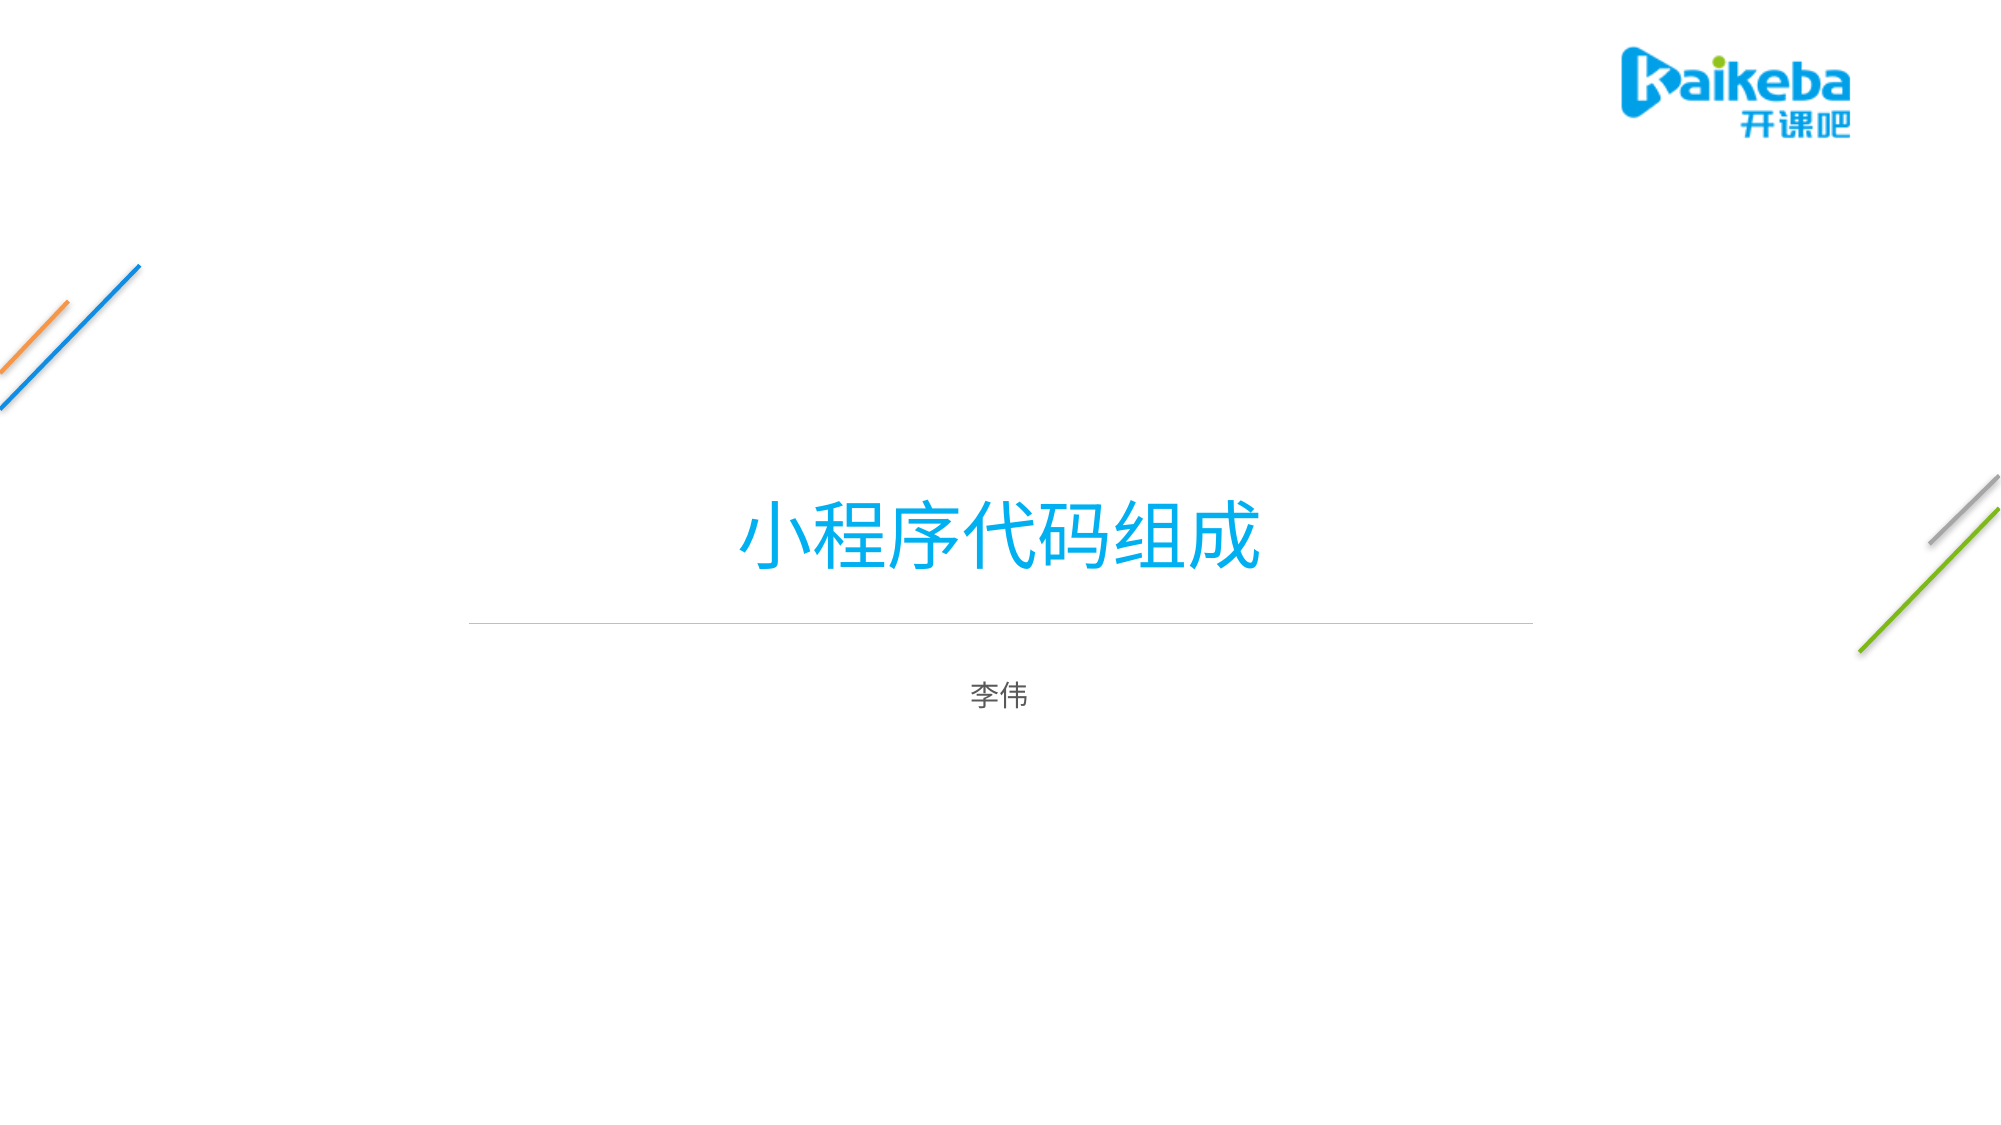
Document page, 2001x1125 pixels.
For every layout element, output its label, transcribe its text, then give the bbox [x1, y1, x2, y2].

picture [1609, 37, 1863, 148]
subtitle 李伟 [249, 652, 1750, 863]
title 小程序代码组成 [249, 184, 1750, 588]
